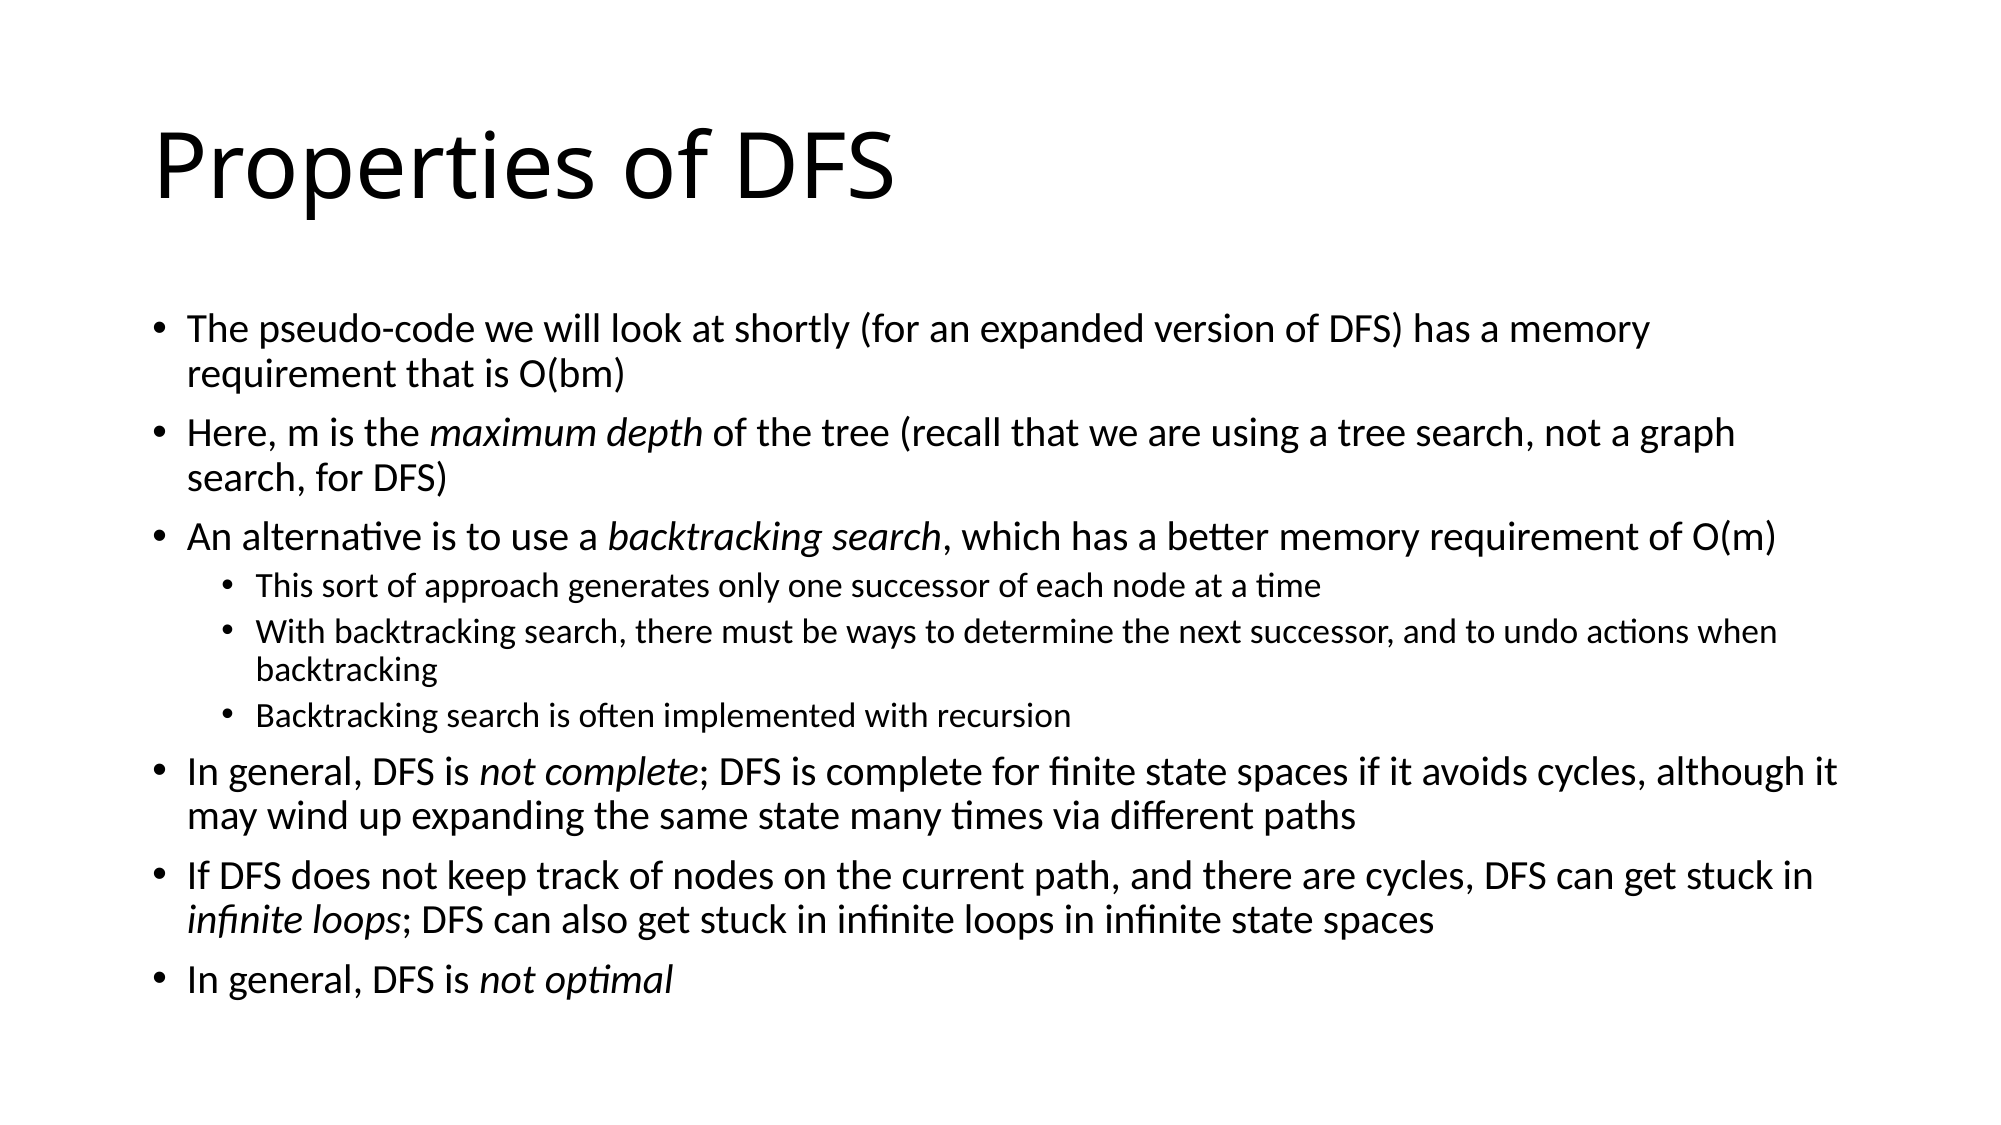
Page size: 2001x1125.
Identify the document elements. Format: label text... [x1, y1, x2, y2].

list The pseudo-code we will look at shortly (for an expanded version of DFS) has a memory requirement that is O(bm) Here, m is the maximum depth of the tree (recall that we are using a tree search, not a graph search, for DFS) An alternative is to use a backtracking search, which has a better memory requirement of O(m) This sort of approach generates only one successor of each node at a time With backtracking search, there must be ways to determine the next successor, and to undo actions when backtracking Backtracking search is often implemented with recursion In general, DFS is not complete; DFS is complete for finite state spaces if it avoids cycles, although it may wind up expanding the same state many times via different paths If DFS does not keep track of nodes on the current path, and there are cycles, DFS can get stuck in infinite loops; DFS can also get stuck in infinite loops in infinite state spaces In general, DFS is not optimal [137, 299, 1863, 1014]
title Properties of DFS [137, 59, 1863, 278]
